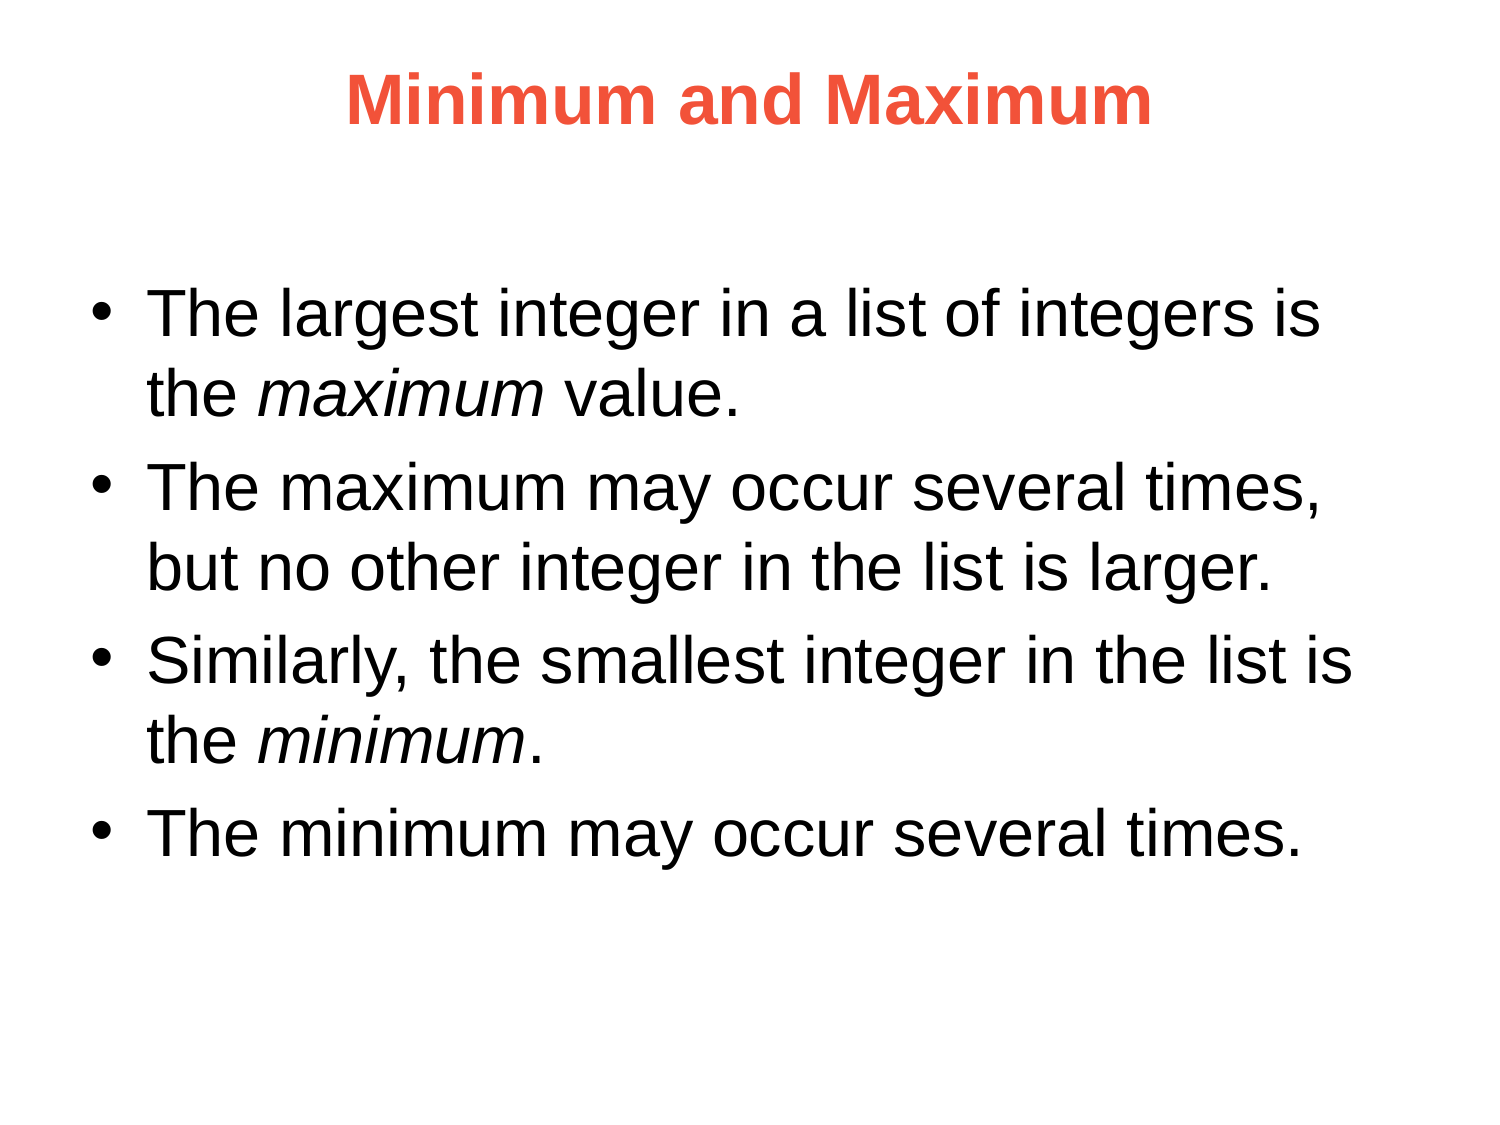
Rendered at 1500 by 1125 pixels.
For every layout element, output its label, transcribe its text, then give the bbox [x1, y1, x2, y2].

list The largest integer in a list of integers is the maximum value. The maximum may occur several times, but no other integer in the list is larger. Similarly, the smallest integer in the list is the minimum. The minimum may occur several times. [75, 262, 1425, 1005]
title Minimum and Maximum [75, 45, 1425, 233]
